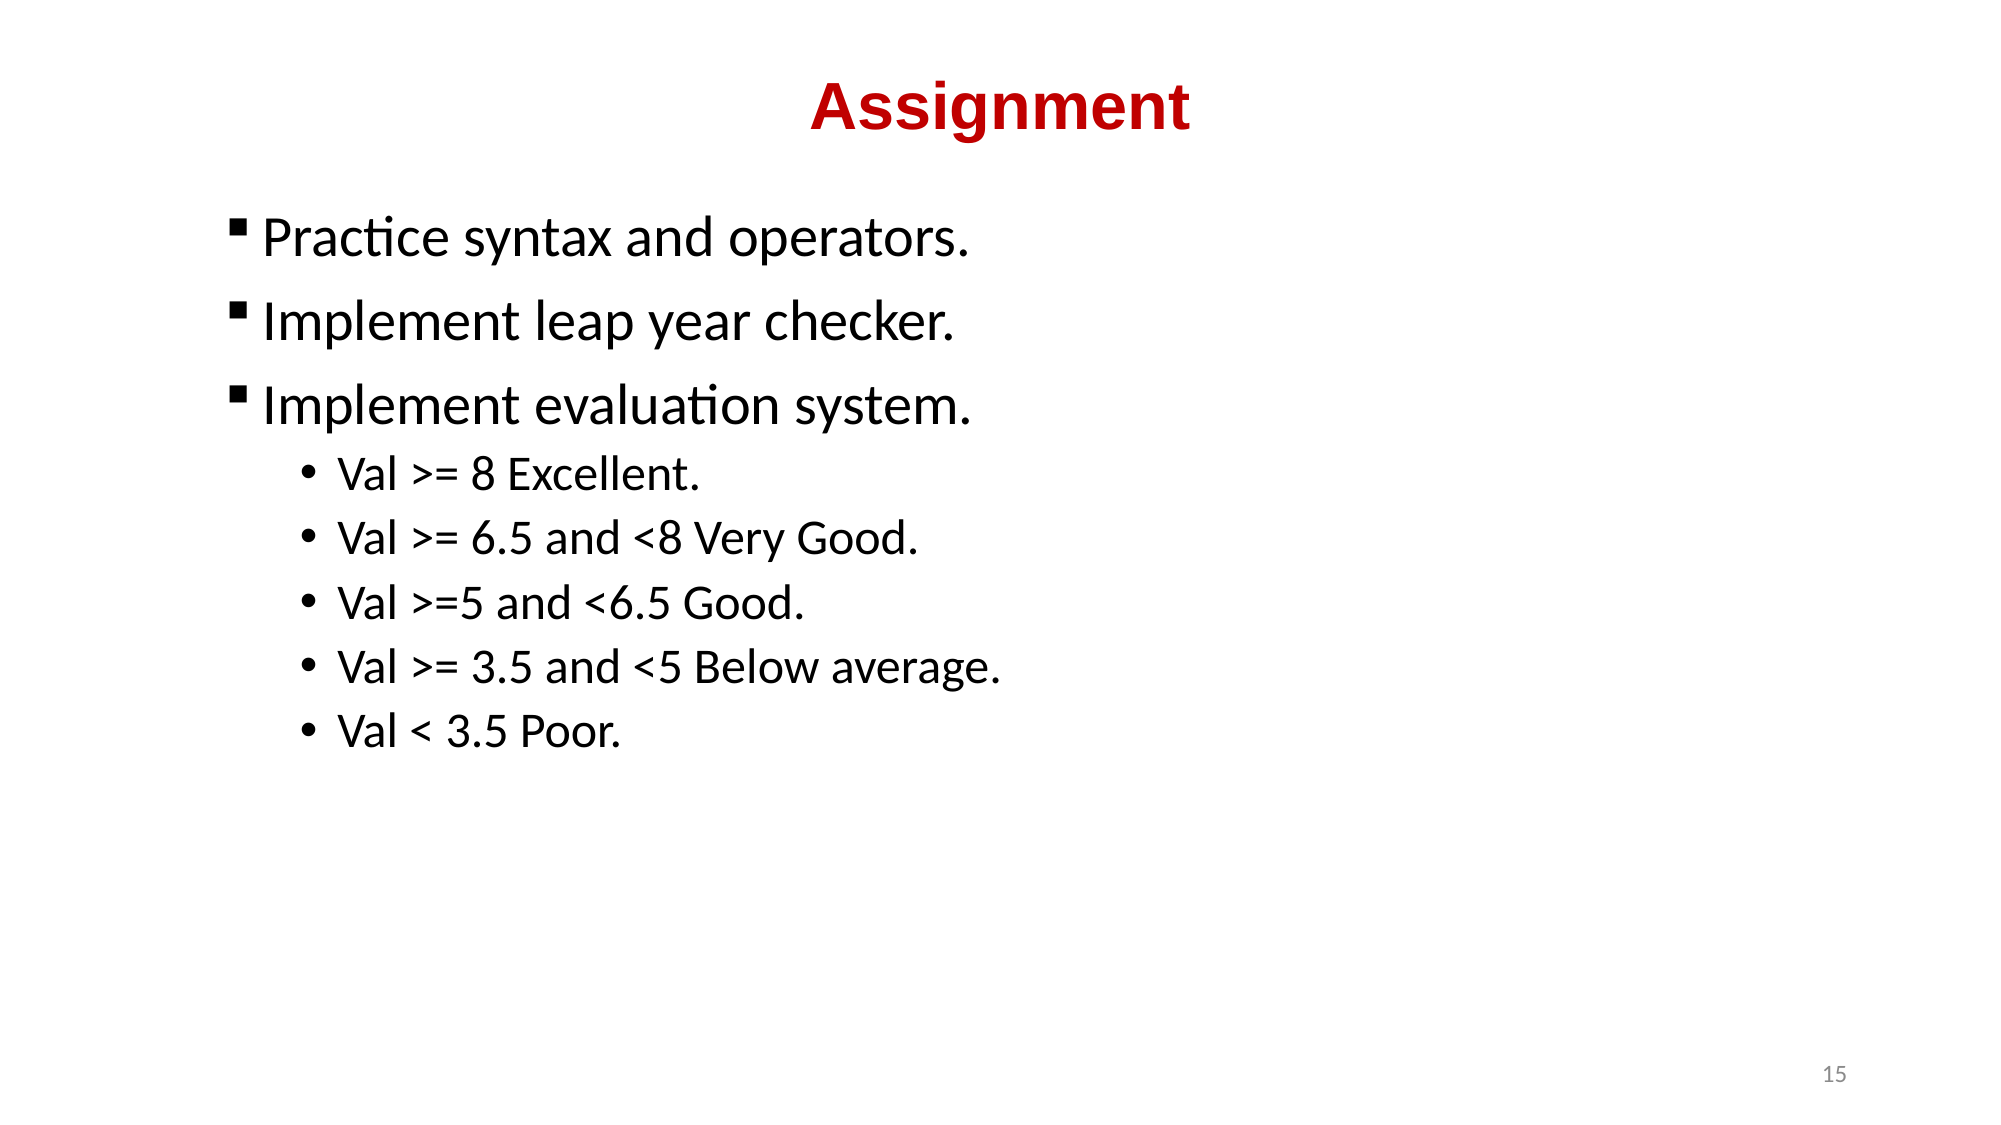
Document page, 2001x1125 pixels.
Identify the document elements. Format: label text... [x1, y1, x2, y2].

text_box Assignment [308, 60, 1691, 145]
slide_number 15 [1412, 1042, 1863, 1103]
list Practice syntax and operators. Implement leap year checker. Implement evaluation system. Val >= 8 Excellent. Val >= 6.5 and <8 Very Good. Val >=5 and <6.5 Good. Val >= 3.5 and <5 Below average. Val < 3.5 Poor. [209, 198, 1672, 816]
